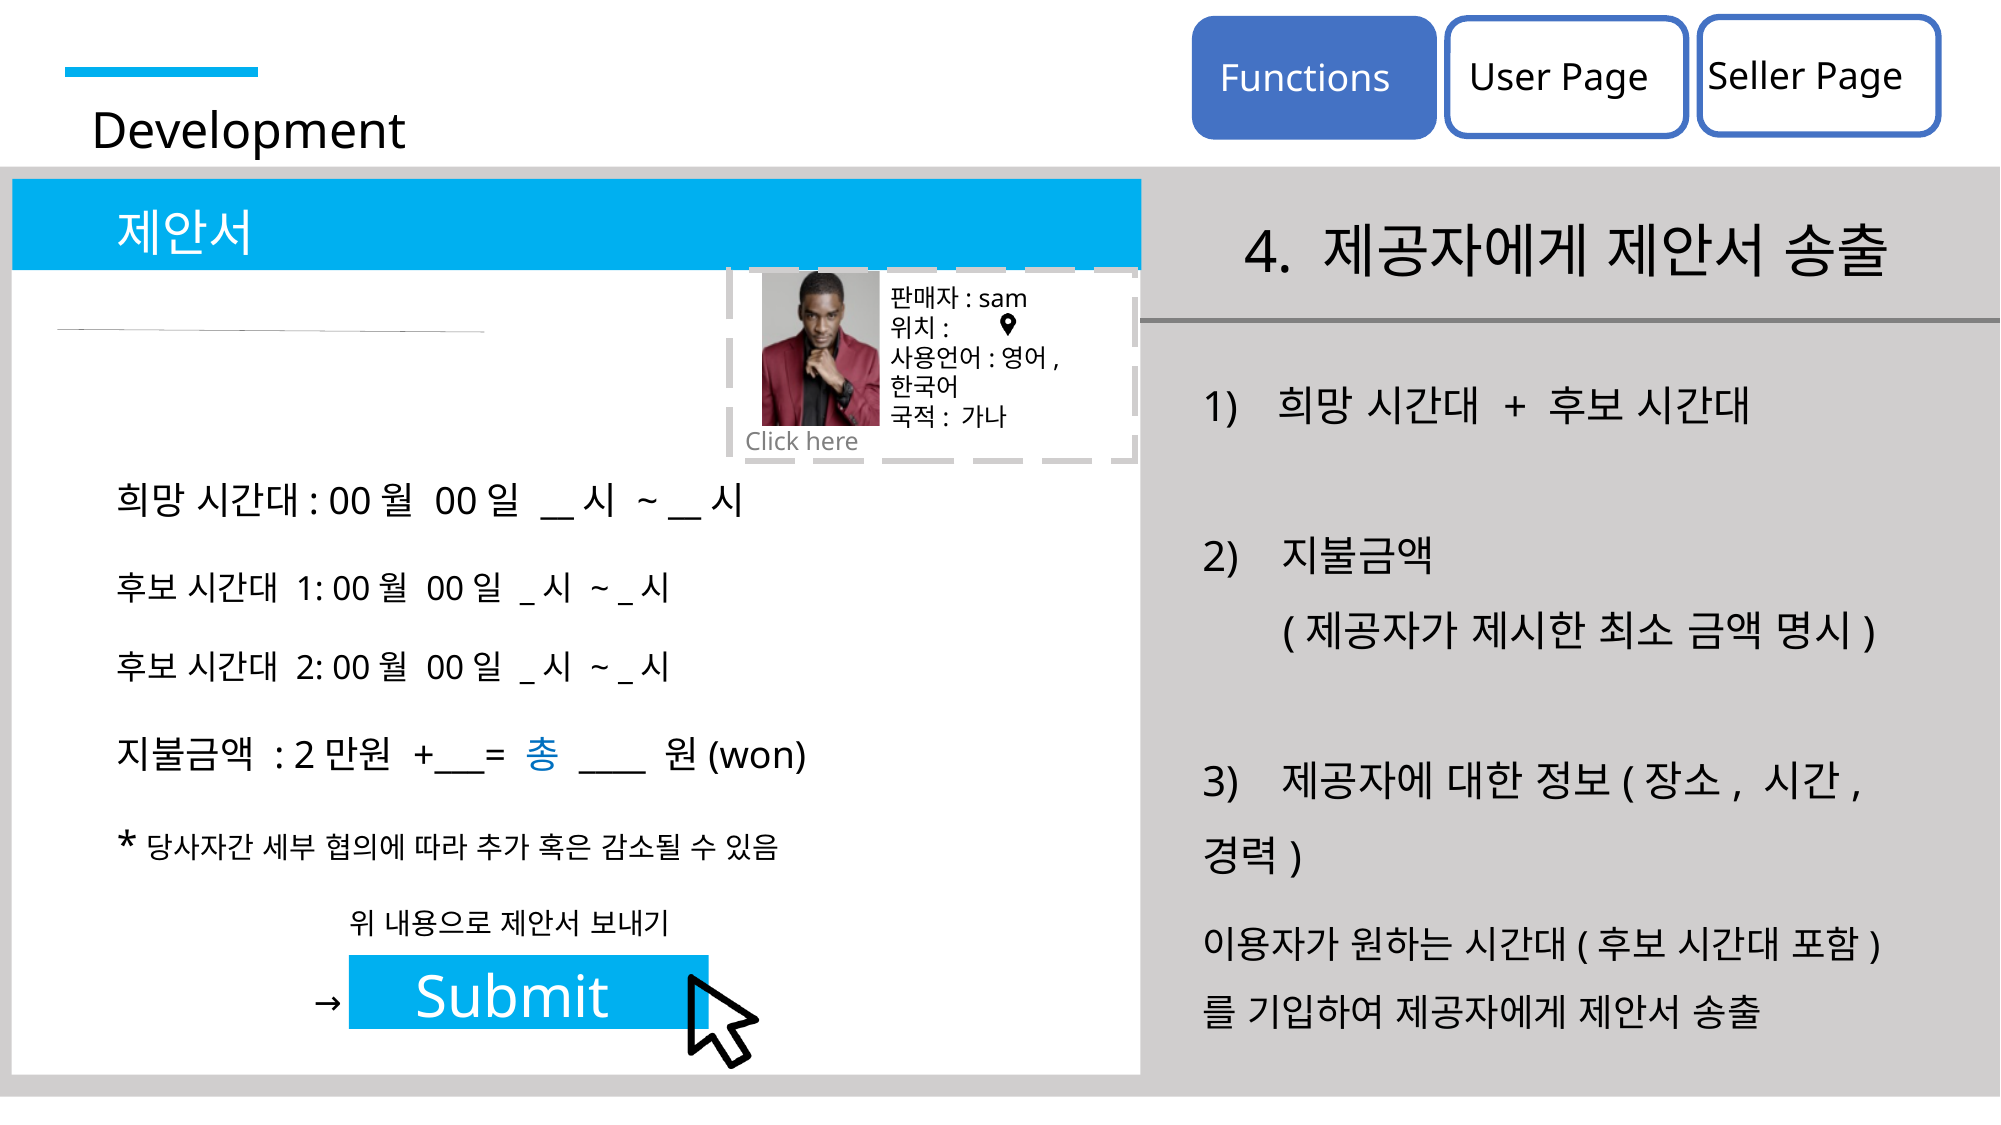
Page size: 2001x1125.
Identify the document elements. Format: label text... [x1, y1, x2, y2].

text_box 희망 시간대 + 후보 시간대 2) 지불금액 (제공자가 제시한 최소 금액 명시) 3) 제공자에 대한 정보(장소, 시간, 경력) [1187, 347, 1951, 963]
picture [762, 271, 881, 426]
text_box Development [76, 90, 754, 166]
text_box 4. 제공자에게 제안서 송출 [1230, 207, 1960, 292]
picture [996, 313, 1019, 336]
text_box [1698, 105, 1940, 136]
text_box 판매자: sam 위치: 사용언어:영어, 한국어 국적: 가나 [875, 274, 1143, 466]
text_box 이용자가 원하는 시간대(후보 시간대 포함)를 기입하여 제공자에게 제안서 송출 [1187, 891, 1922, 1042]
text_box [11, 178, 1142, 271]
text_box [10, 269, 1141, 1076]
picture [676, 974, 770, 1069]
text_box Submit [401, 1029, 676, 1037]
text_box Functions [1195, 46, 1434, 107]
text_box 제안서 [102, 194, 779, 269]
text_box [729, 269, 1136, 462]
text_box [1446, 17, 1688, 137]
text_box [1193, 17, 1435, 138]
text_box 위 내용으로 제안서 보내기 → [299, 893, 770, 1029]
text_box 희망 시간대: 00월 00일 __시 ~ __시 후보 시간대 1: 00월 00일 _시 ~ _시 후보 시간대 2: 00월 00일 _시 ~ _시 지불금액 : 2만원 +___= 총 ____ 원(won) *당사자간 세부 협의에 따라 추가 혹은 감소될 수 있음 [102, 469, 1073, 874]
text_box User Page [1454, 45, 1693, 106]
text_box [1698, 15, 1940, 45]
text_box Seller Page [1692, 45, 1979, 105]
text_box [0, 166, 2000, 1098]
